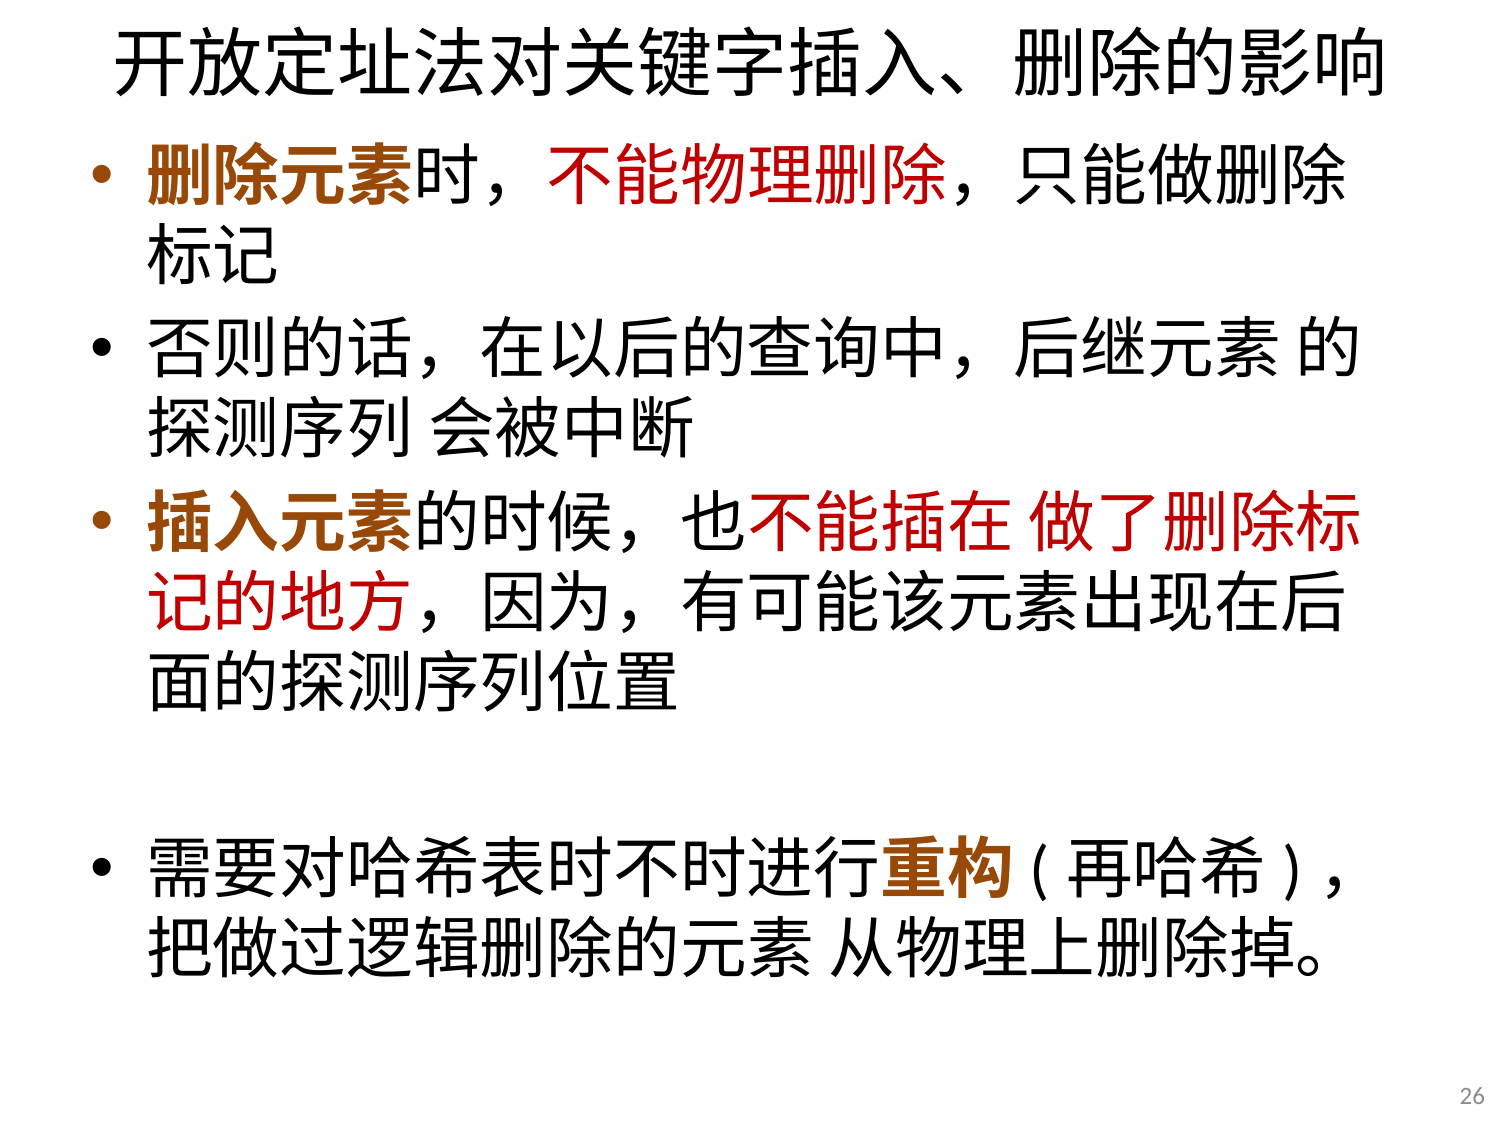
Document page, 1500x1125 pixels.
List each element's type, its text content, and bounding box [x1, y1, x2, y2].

slide_number 26 [1435, 1065, 1500, 1125]
title 开放定址法对关键字插入、删除的影响 [75, 0, 1425, 125]
list 删除元素时，不能物理删除，只能做删除标记 否则的话，在以后的查询中，后继元素 的 探测序列 会被中断 插入元素的时候，也不能插在 做了删除标记的地方，因为，有可能该元素出现在后面的探测序列位置 需要对哈希表时不时进行重构(再哈希)，把做过逻辑删除的元素 从物理上删除掉。 [75, 125, 1425, 1125]
